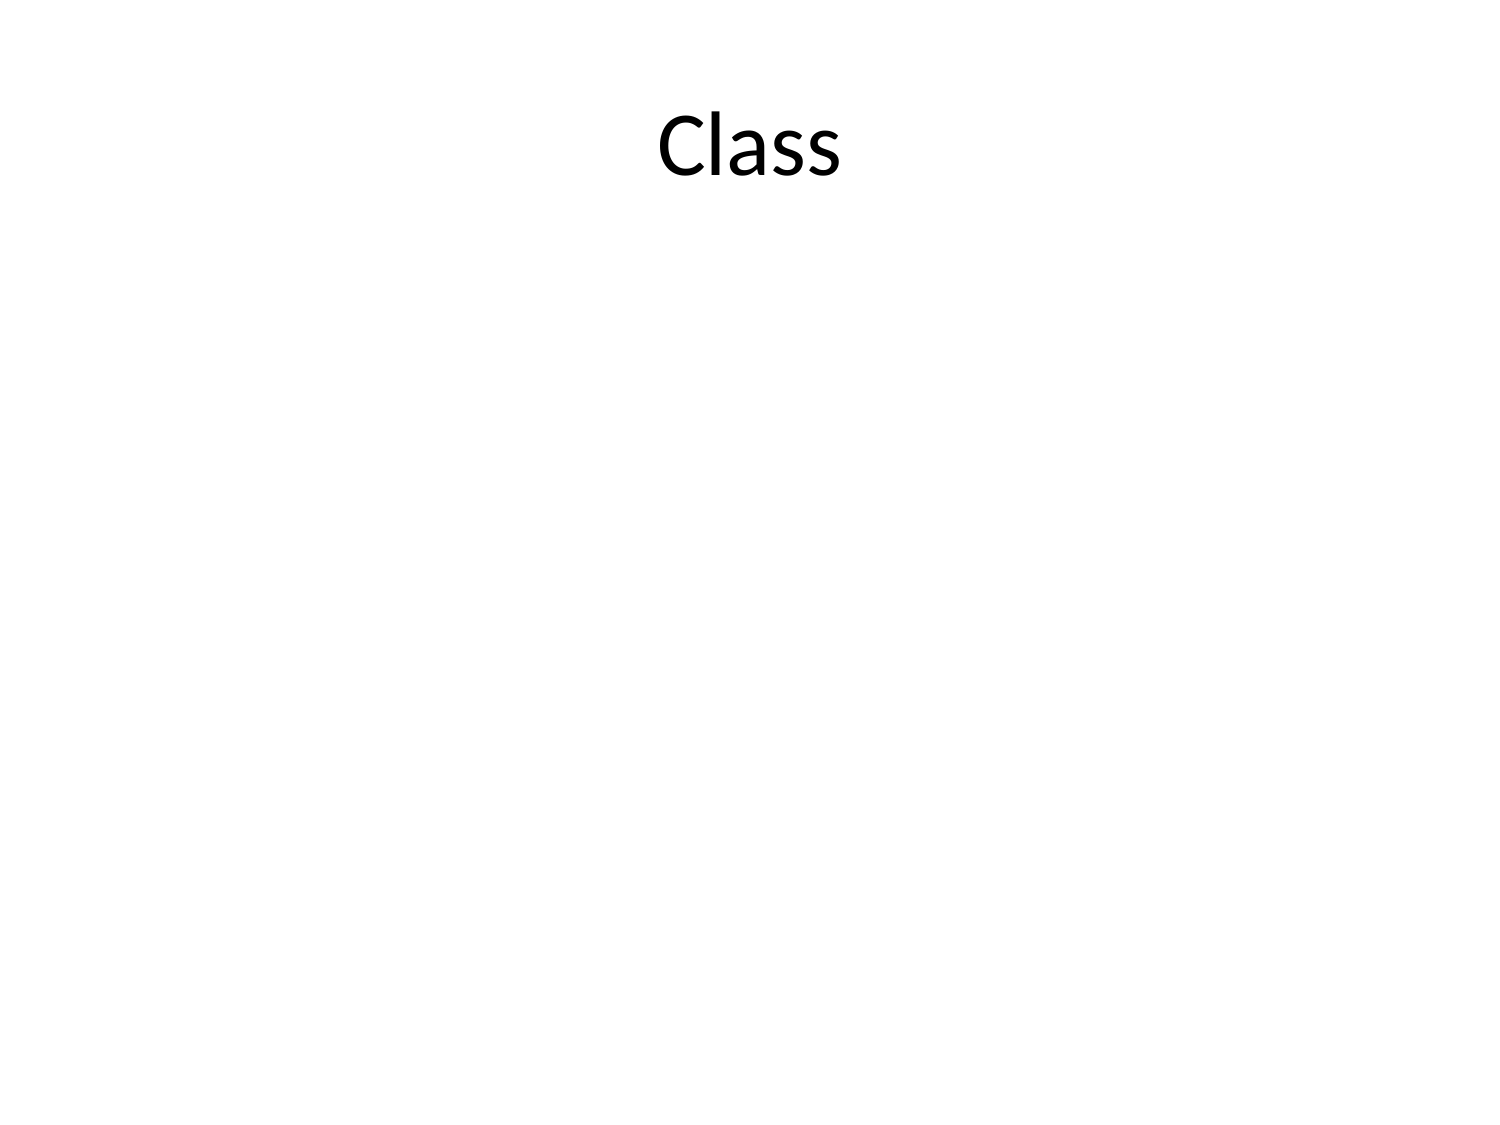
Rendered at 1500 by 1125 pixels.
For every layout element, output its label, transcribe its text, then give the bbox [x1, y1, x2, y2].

title Class [75, 45, 1425, 233]
